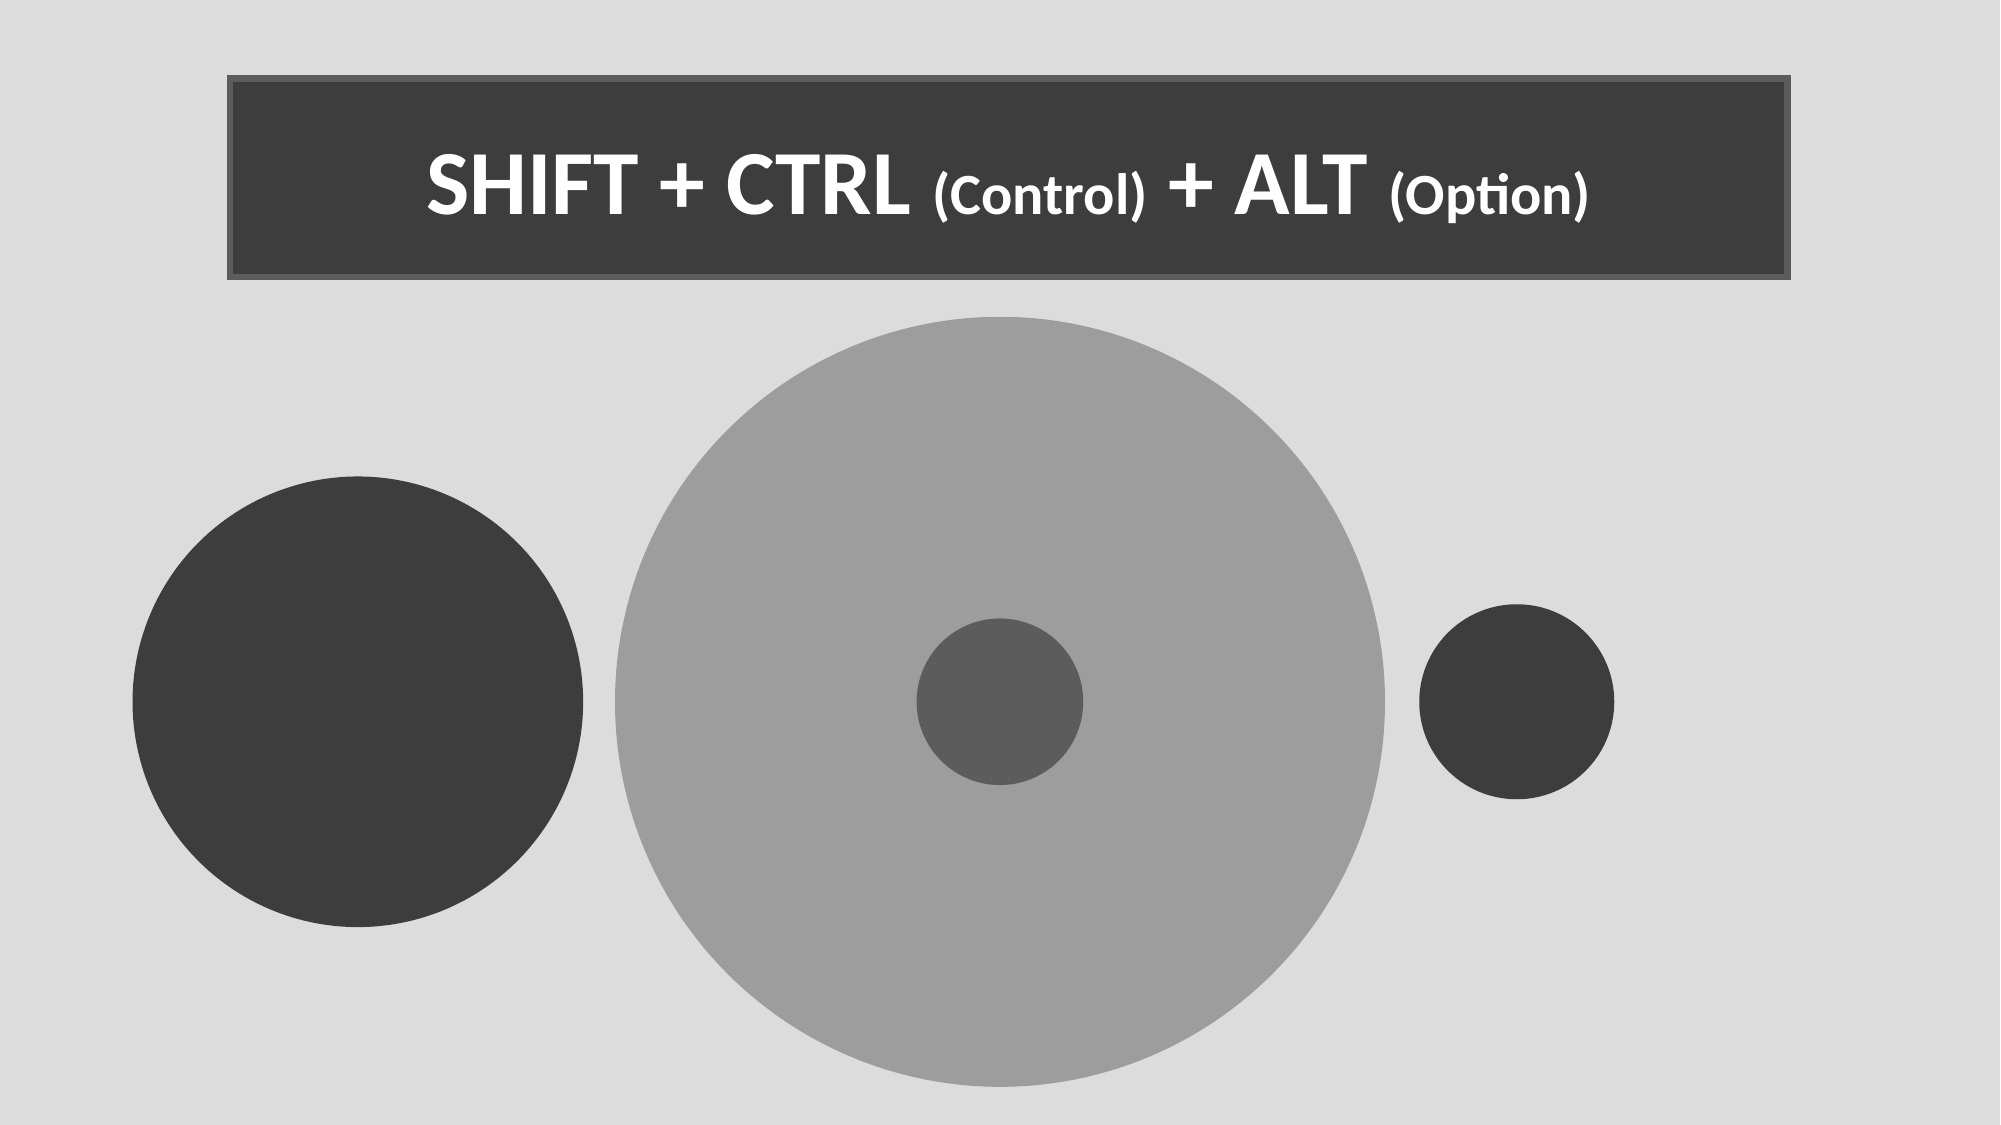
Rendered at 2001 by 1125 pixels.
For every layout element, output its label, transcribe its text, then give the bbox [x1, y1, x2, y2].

text_box [613, 315, 1387, 1088]
text_box [1418, 603, 1616, 801]
text_box SHIFT + CTRL (Control) + ALT (Option) [229, 77, 1788, 278]
text_box [131, 475, 585, 929]
text_box [915, 617, 1085, 787]
